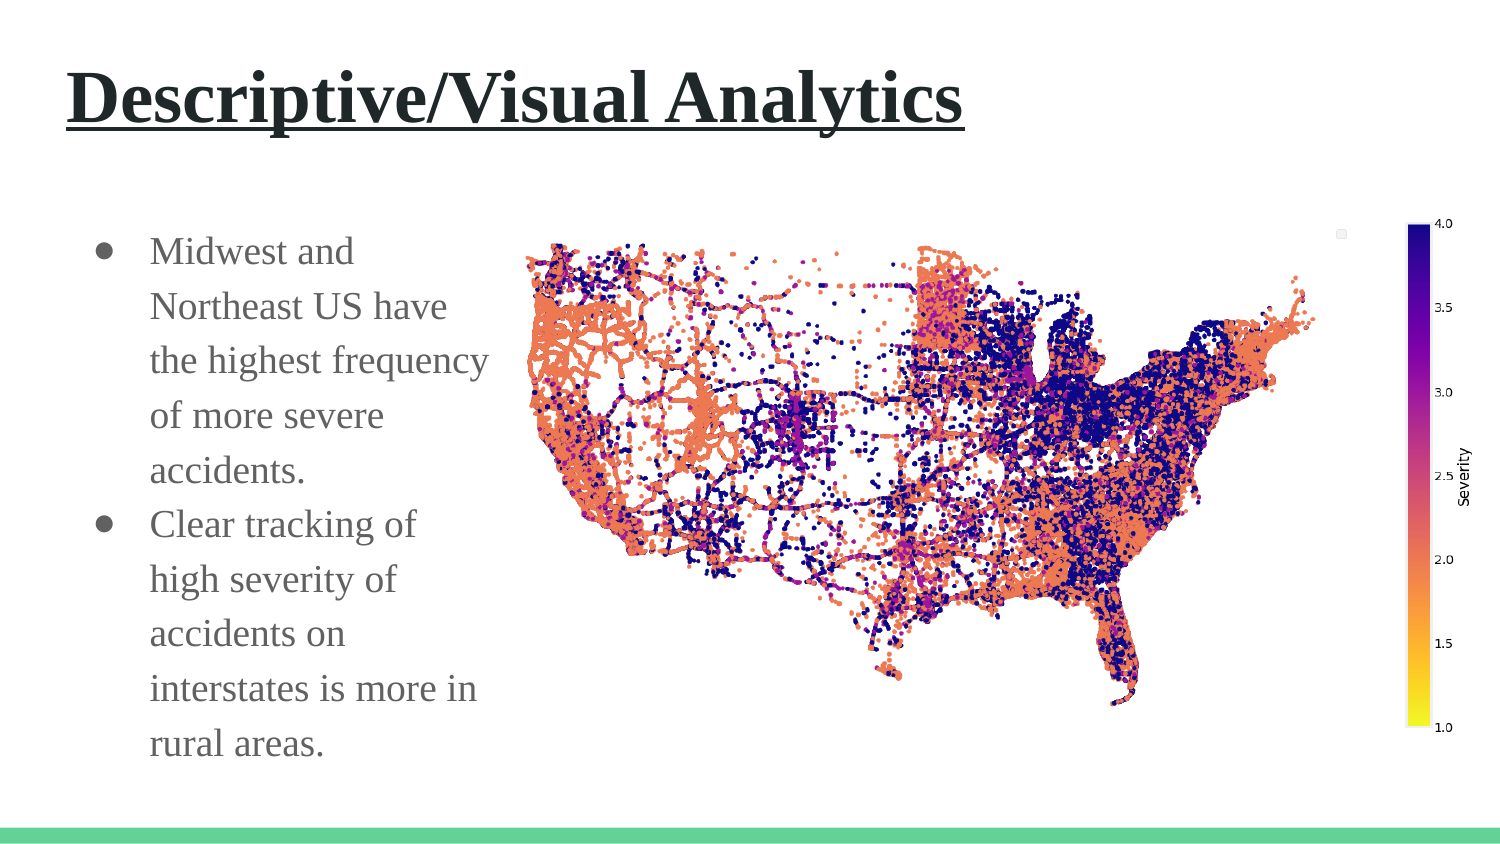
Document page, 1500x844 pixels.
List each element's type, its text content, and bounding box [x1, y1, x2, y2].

list Midwest and Northeast US have the highest frequency of more severe accidents. Clear tracking of high severity of accidents on interstates is more in rural areas. [59, 203, 510, 764]
picture [481, 212, 1479, 740]
title Descriptive/Visual Analytics [51, 32, 1449, 127]
